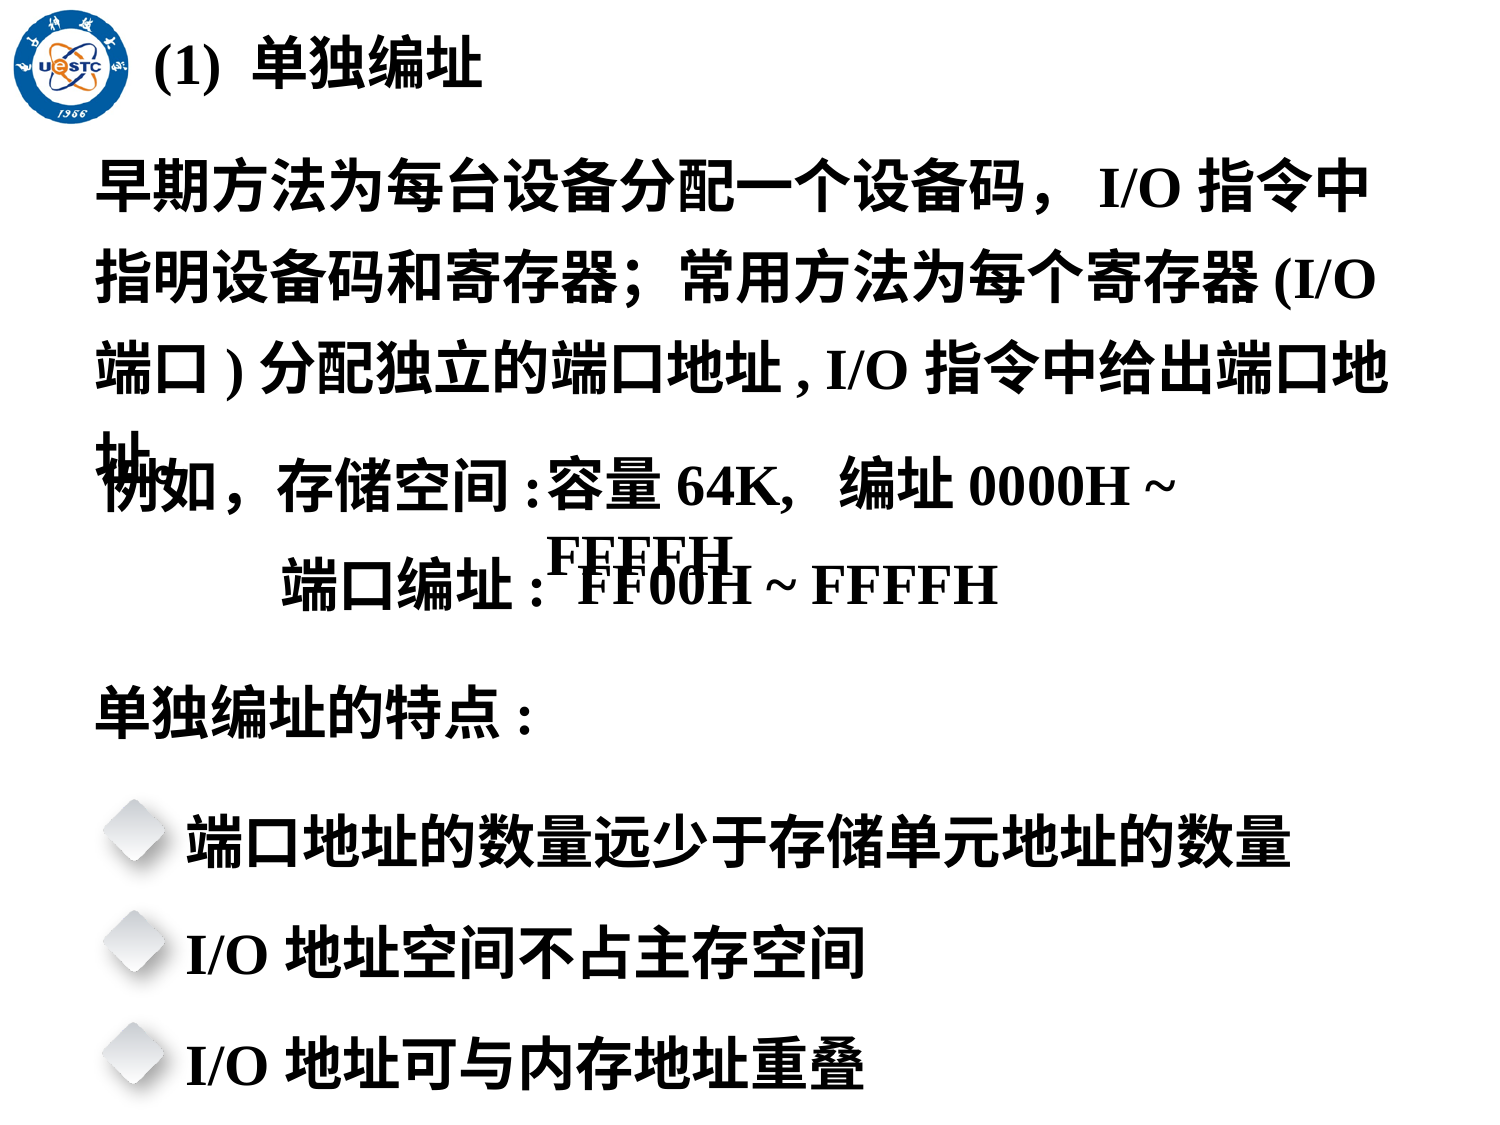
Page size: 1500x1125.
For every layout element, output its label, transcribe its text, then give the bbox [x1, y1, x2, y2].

picture [6, 8, 136, 126]
text_box (1) 单独编址 [139, 19, 668, 104]
text_box 单独编址的特点: [78, 668, 627, 754]
text_box 早期方法为每台设备分配一个设备码，I/O指令中指明设备码和寄存器；常用方法为每个寄存器(I/O端口)分配独立的端口地址, I/O指令中给出端口地址。 [79, 121, 1432, 500]
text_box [86, 439, 1377, 528]
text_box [265, 538, 1062, 627]
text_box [94, 792, 172, 1091]
text_box 端口地址的数量远少于存储单元地址的数量 I/O地址空间不占主存空间 I/O地址可与内存地址重叠 [171, 763, 1368, 1105]
